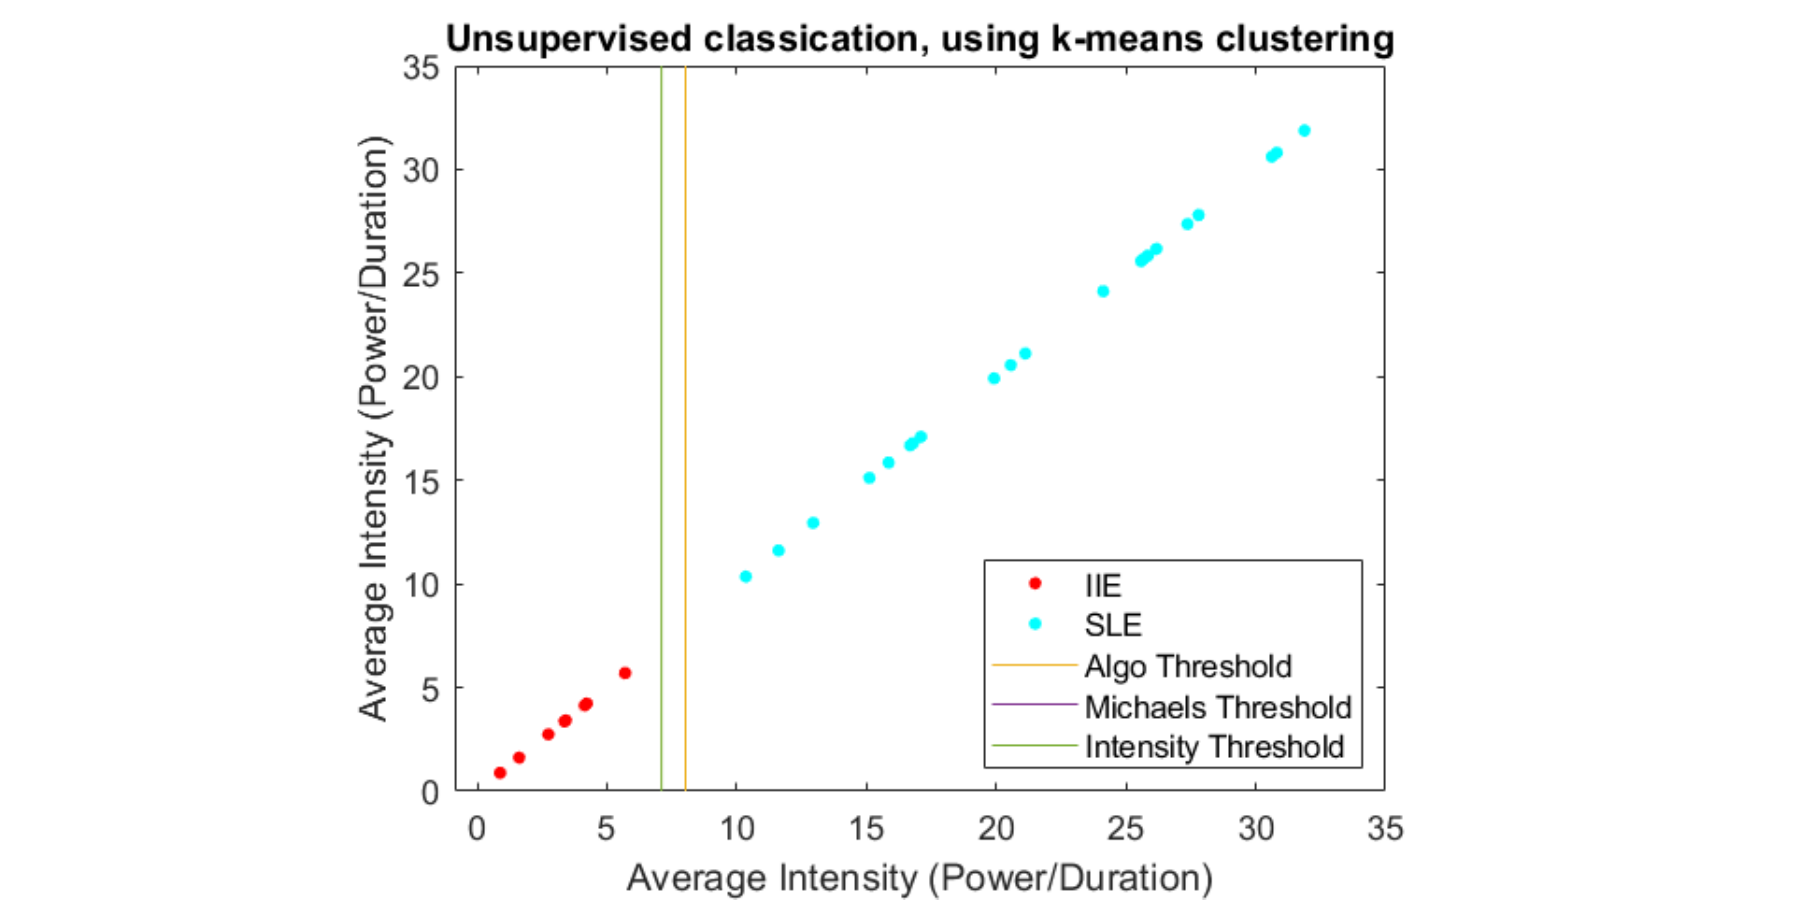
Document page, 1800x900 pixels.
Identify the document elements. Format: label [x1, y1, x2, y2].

picture [300, 0, 1500, 900]
